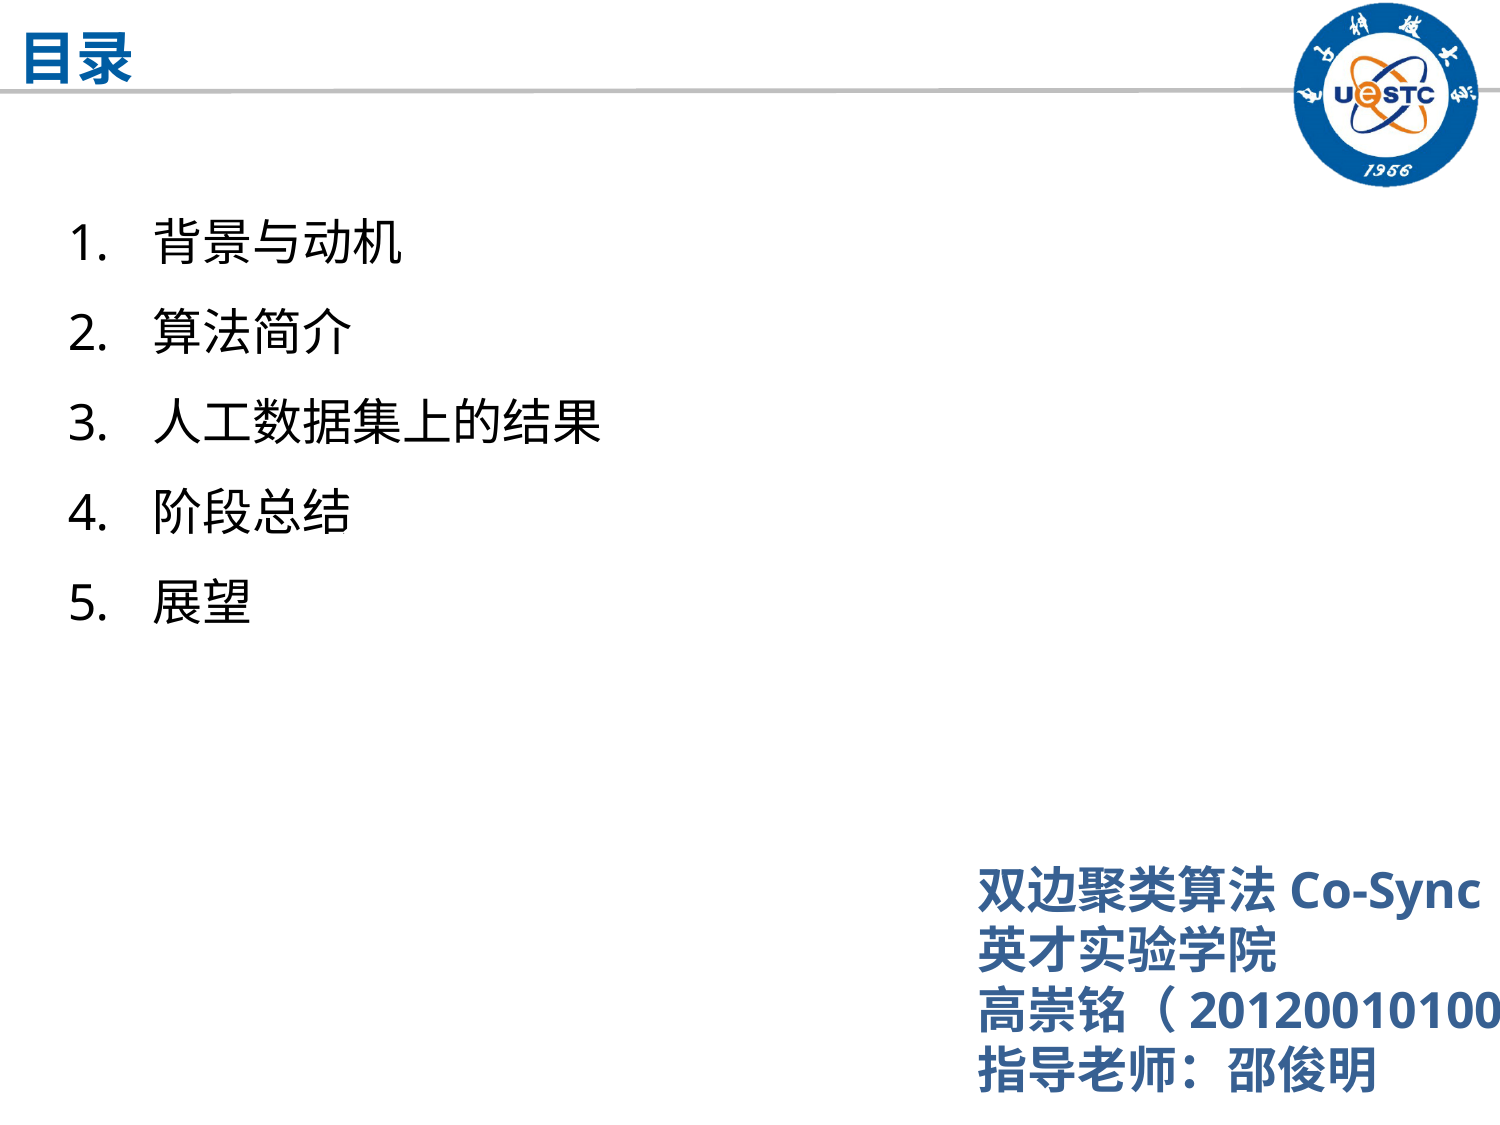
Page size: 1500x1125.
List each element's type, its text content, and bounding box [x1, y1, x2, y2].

text_box 双边聚类算法Co-Sync [5, 428, 1483, 558]
text_box 双边聚类算法Co-Sync 英才实验学院 高崇铭（2012001010016） 指导老师：邵俊明 [962, 851, 1500, 1125]
list 背景与动机 算法简介 人工数据集上的结果 阶段总结 展望 [53, 558, 1413, 764]
list 背景与动机 算法简介 人工数据集上的结果 阶段总结 展望 [53, 172, 1413, 428]
picture [1281, 0, 1490, 199]
list 目录 [3, 0, 1364, 79]
